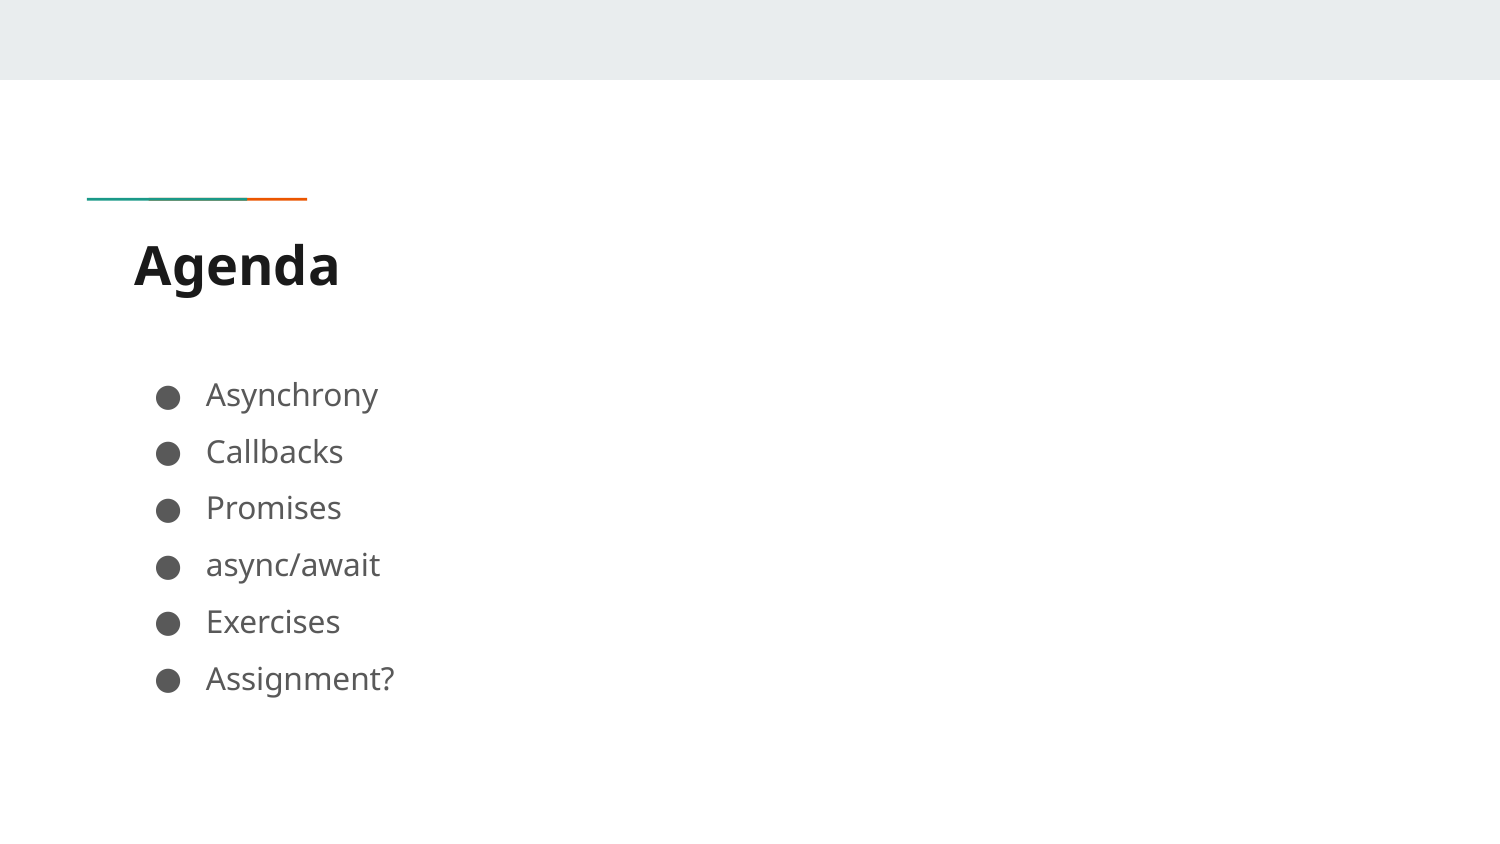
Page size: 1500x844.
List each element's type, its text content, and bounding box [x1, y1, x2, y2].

title Agenda [119, 216, 1381, 305]
list Asynchrony Callbacks Promises async/await Exercises Assignment? [119, 341, 1381, 712]
